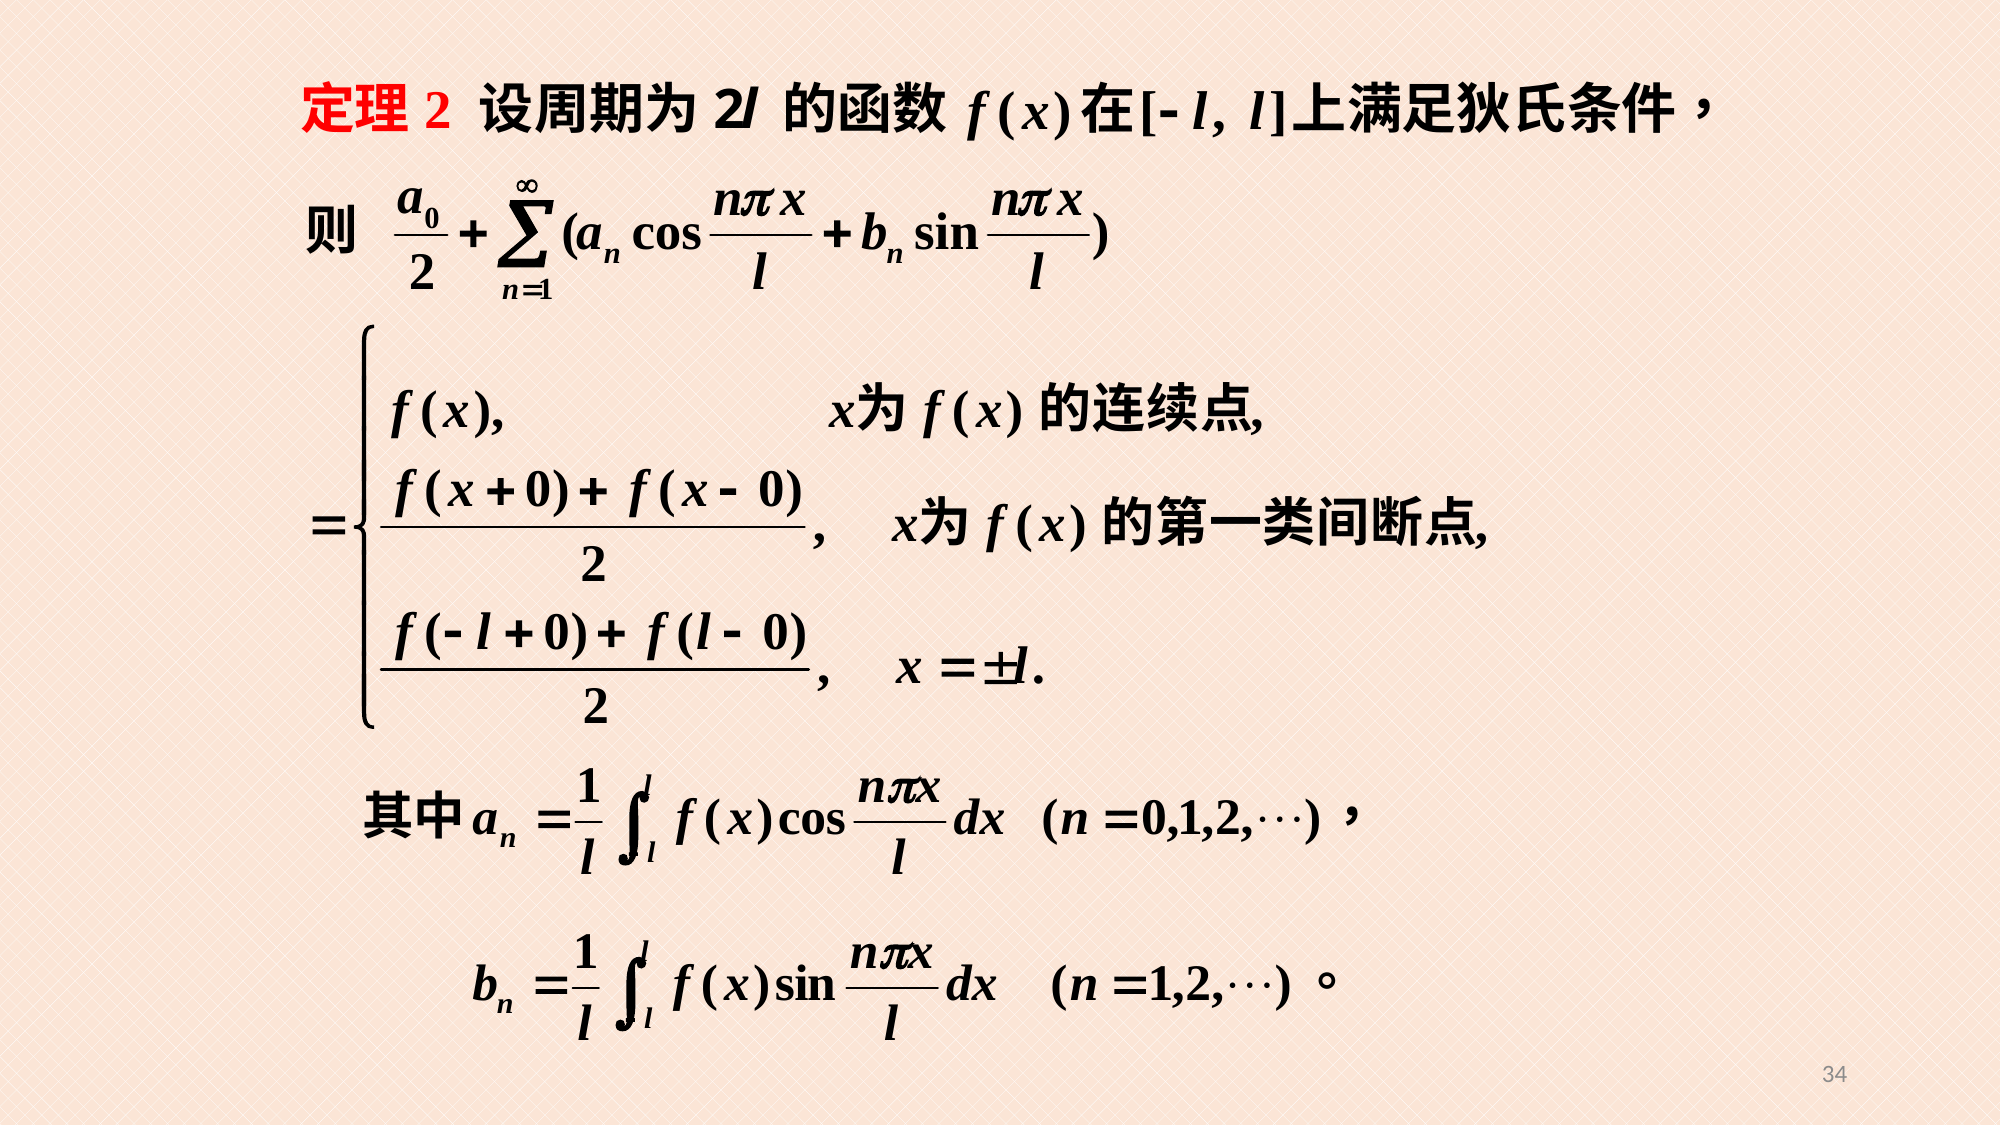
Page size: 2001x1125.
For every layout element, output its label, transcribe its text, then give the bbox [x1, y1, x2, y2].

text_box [362, 753, 1725, 1071]
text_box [299, 159, 1602, 741]
slide_number 34 [1412, 1042, 1863, 1103]
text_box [299, 74, 1869, 188]
